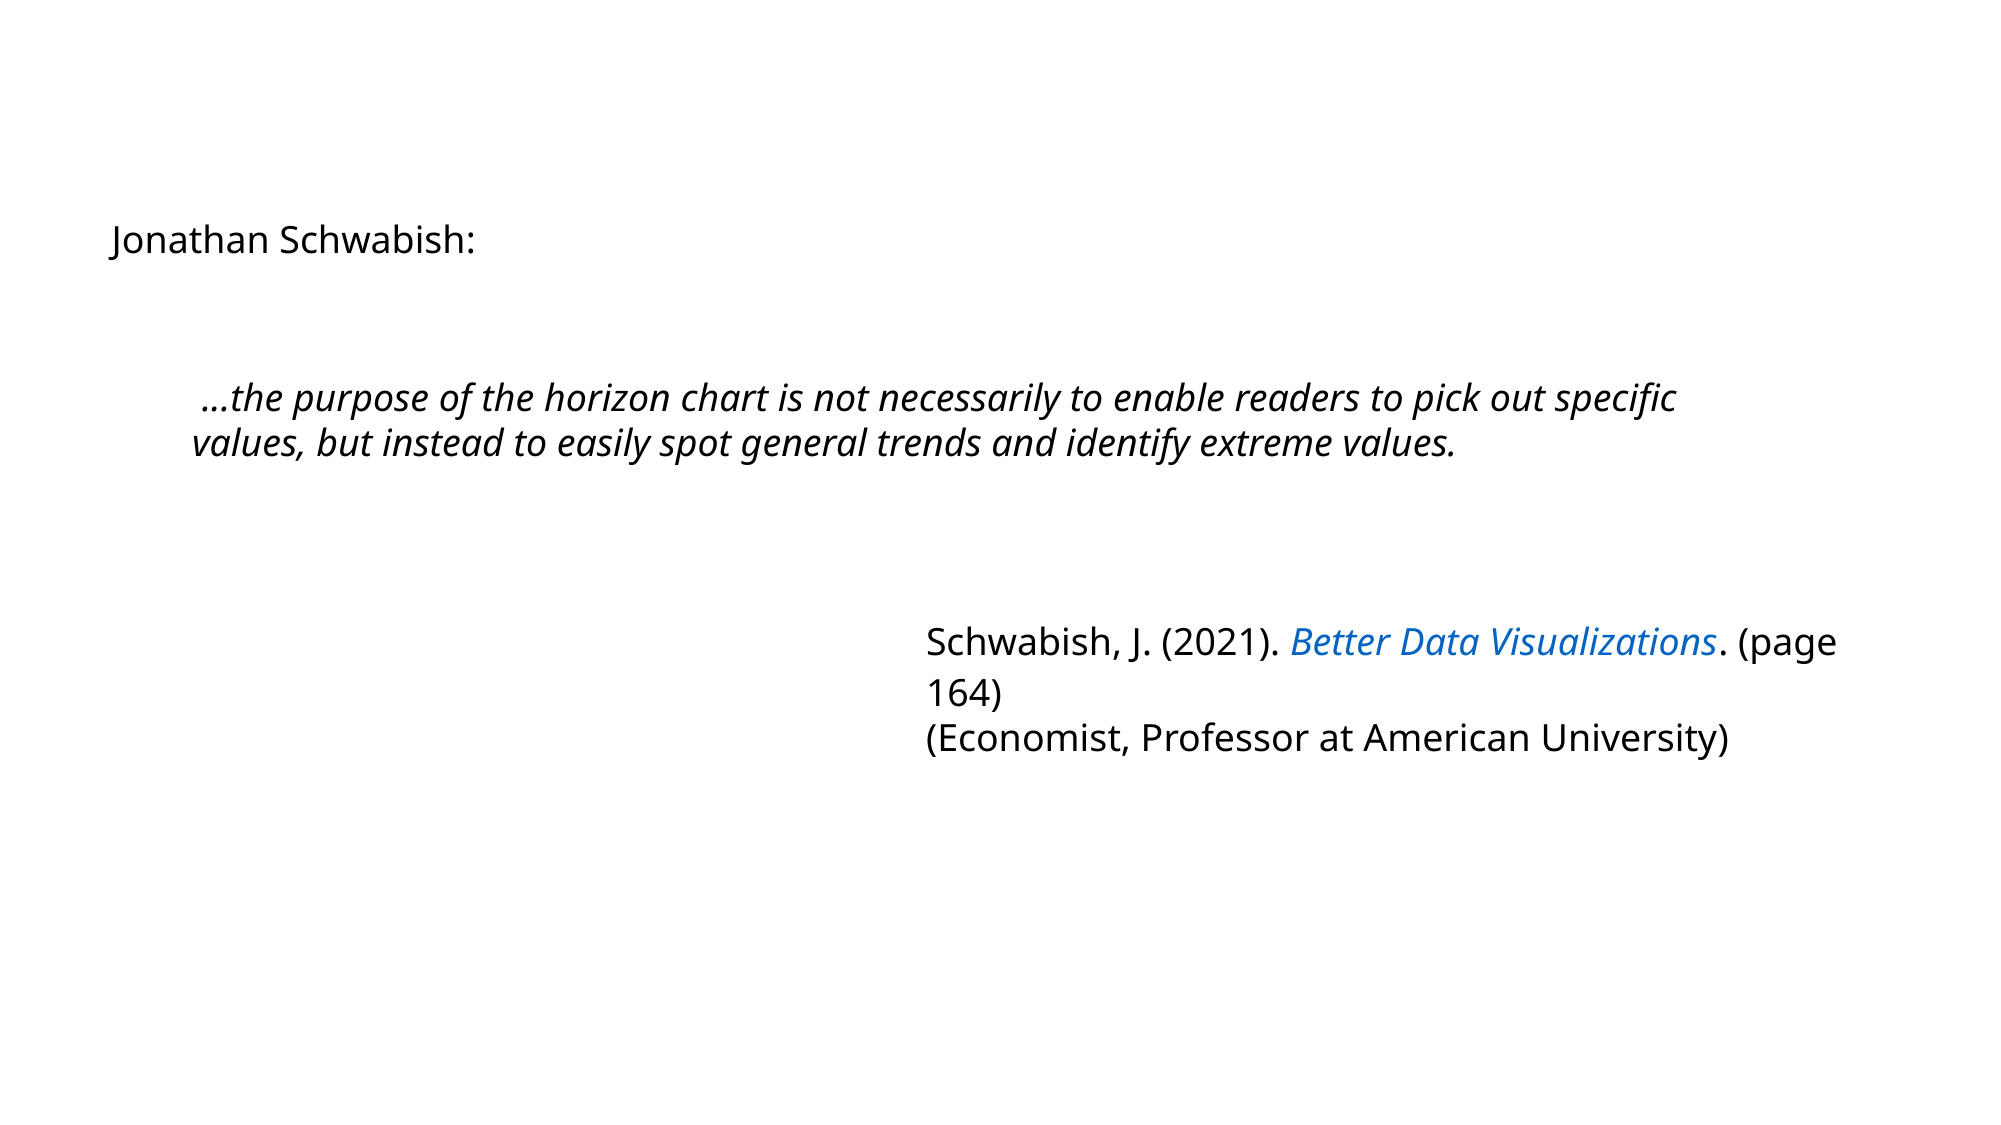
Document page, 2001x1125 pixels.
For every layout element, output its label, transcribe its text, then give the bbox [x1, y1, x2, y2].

text_box Jonathan Schwabish: [87, 208, 1088, 269]
text_box ...the purpose of the horizon chart is not necessarily to enable readers to pick out specific values, but instead to easily spot general trends and identify extreme values. [177, 366, 1729, 472]
text_box Schwabish, J. (2021). Better Data Visualizations. (page 164) (Economist, Professor at American University) [911, 610, 1912, 767]
